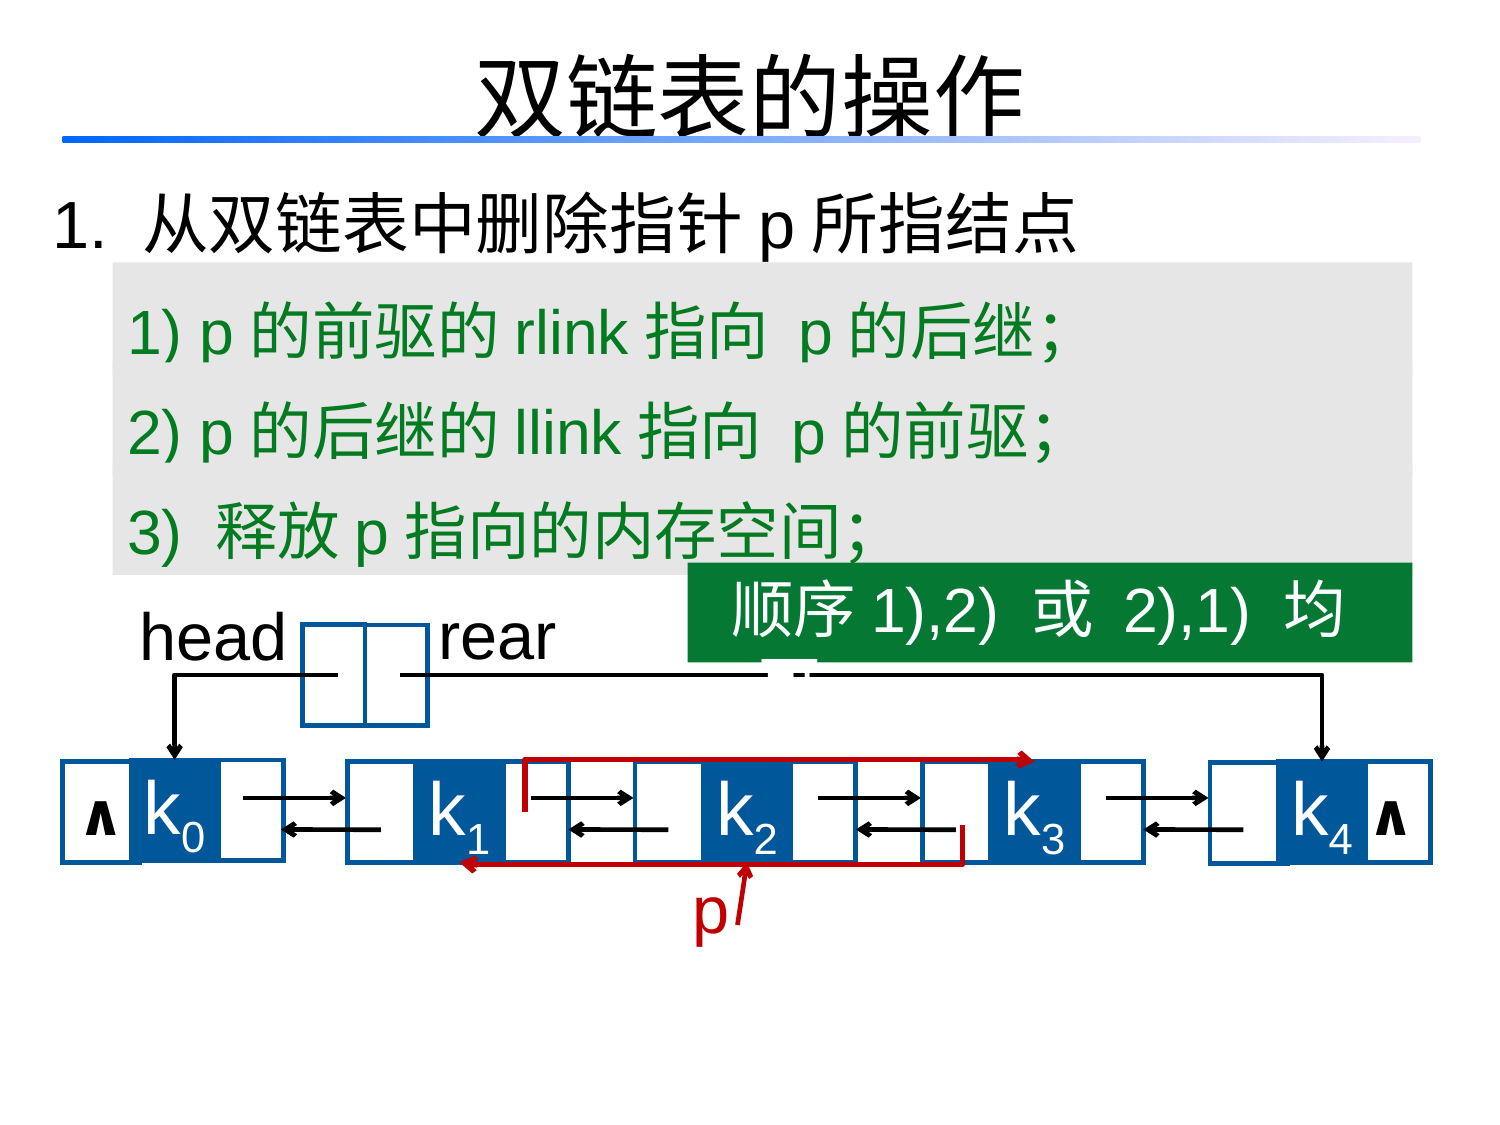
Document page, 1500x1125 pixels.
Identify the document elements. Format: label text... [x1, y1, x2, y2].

text_box head [137, 588, 290, 690]
text_box k0 [130, 759, 219, 861]
text_box p [647, 871, 775, 963]
text_box [219, 769, 284, 861]
text_box [62, 136, 1421, 143]
text_box k4 [1288, 761, 1366, 863]
text_box [504, 770, 569, 823]
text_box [459, 824, 963, 863]
text_box [922, 821, 1000, 863]
text_box ∧ [62, 761, 140, 863]
text_box [302, 624, 365, 726]
text_box 双链表的操作 [74, 0, 1425, 176]
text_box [399, 674, 1323, 762]
text_box 1. 从双链表中删除指针p所指结点 [37, 149, 1500, 263]
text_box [710, 888, 774, 899]
text_box [1209, 770, 1288, 864]
text_box k3 [1000, 770, 1079, 863]
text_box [524, 761, 1035, 813]
text_box ∧ [1366, 761, 1431, 863]
text_box 2) p的后继的llink指向 p的前驱； [112, 362, 1413, 462]
text_box [365, 624, 415, 726]
text_box 顺序1),2) 或 2),1) 均可 [687, 562, 1413, 663]
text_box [174, 674, 338, 761]
text_box 3) 释放p指向的内存空间； [112, 462, 1413, 575]
text_box [1079, 770, 1144, 863]
text_box rear [415, 587, 581, 673]
text_box [347, 761, 425, 863]
text_box k1 [425, 770, 504, 863]
text_box 1) p的前驱的rlink指向 p的后继； [112, 262, 1413, 362]
